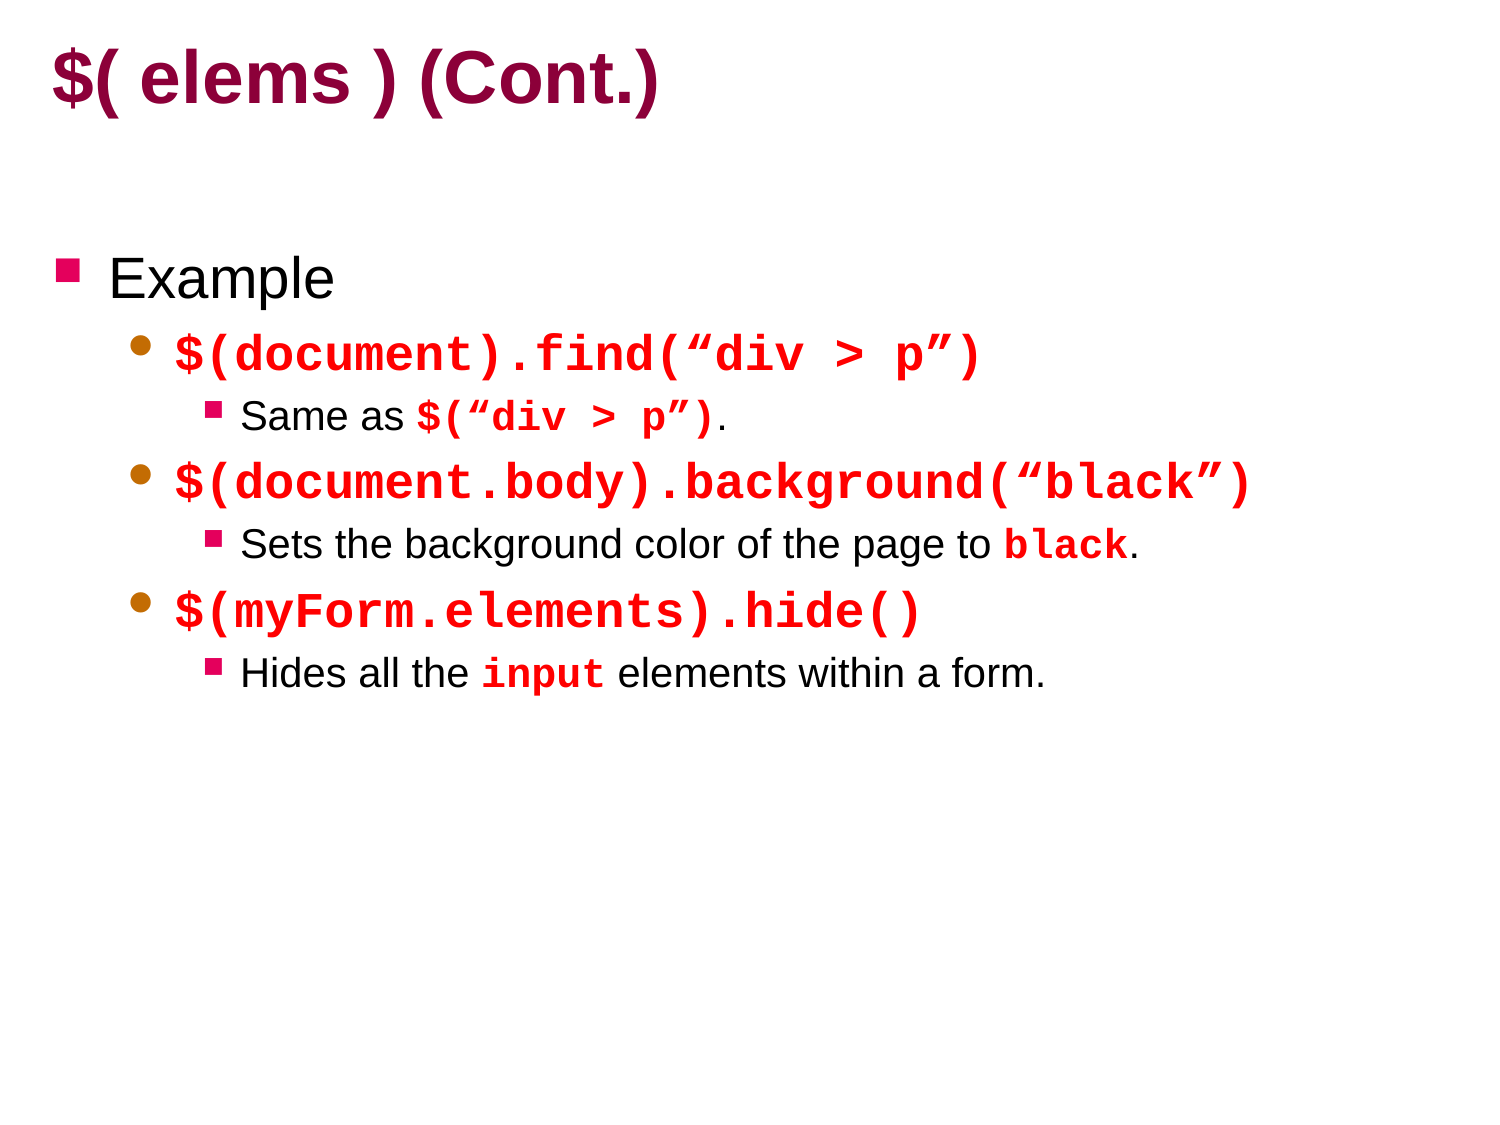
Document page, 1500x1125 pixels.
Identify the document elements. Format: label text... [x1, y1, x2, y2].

list Example $(document).find(“div > p”) Same as $(“div > p”). $(document.body).background(“black”) Sets the background color of the page to black. $(myForm.elements).hide() Hides all the input elements within a form. [37, 232, 1451, 1026]
title $( elems ) (Cont.) [37, 0, 1451, 148]
